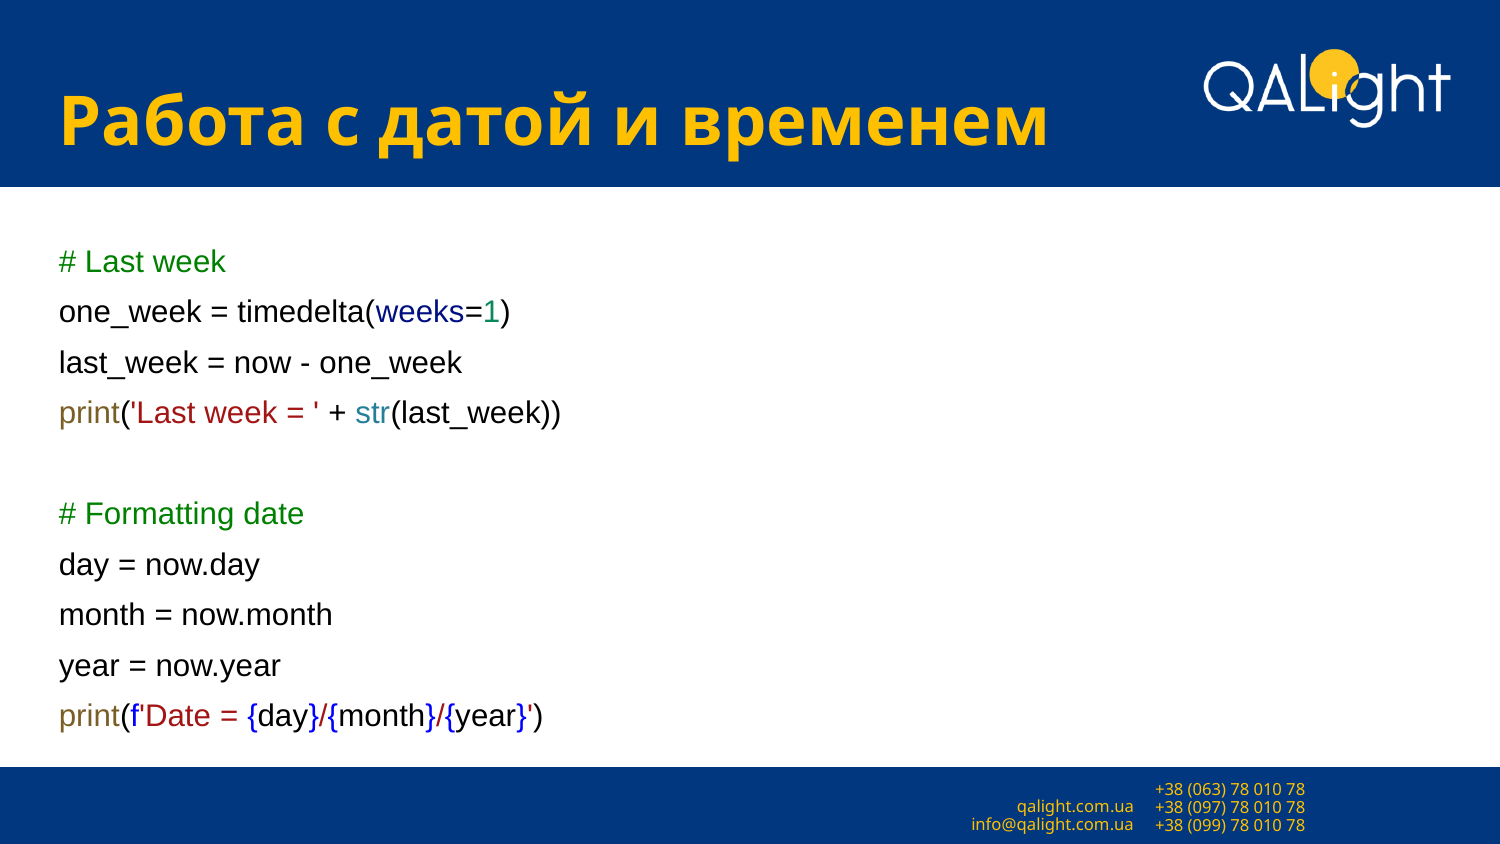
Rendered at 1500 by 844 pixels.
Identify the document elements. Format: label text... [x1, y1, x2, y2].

title Работа с датой и временем [47, 15, 1187, 172]
subtitle # Last week one_week = timedelta(weeks=1) last_week = now - one_week print('Last week = ' + str(last_week)) # Formatting date day = now.day month = now.month year = now.year print(f'Date = {day}/{month}/{year}') [47, 216, 1448, 763]
picture [1200, 48, 1453, 130]
